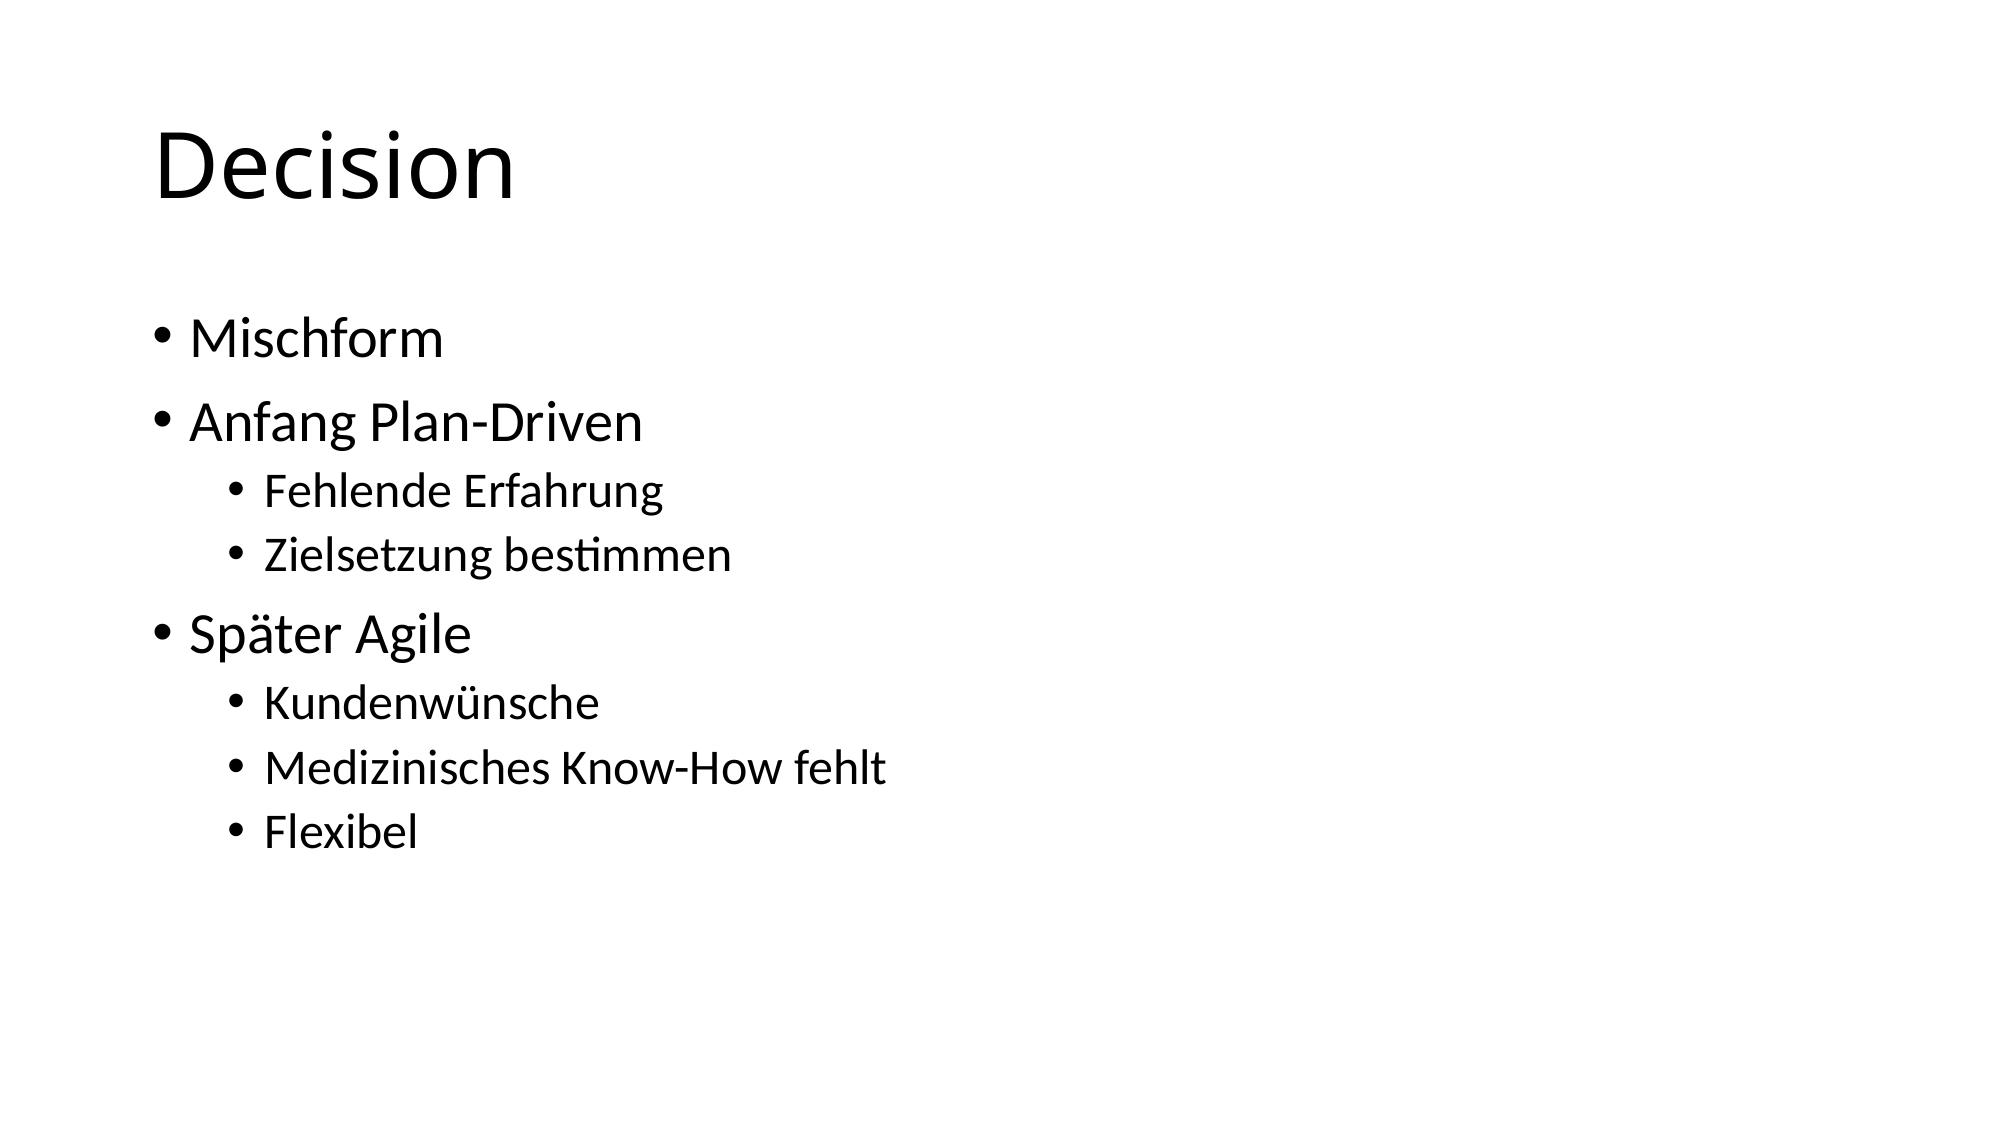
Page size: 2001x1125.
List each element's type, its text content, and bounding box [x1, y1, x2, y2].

list Mischform Anfang Plan-Driven Fehlende Erfahrung Zielsetzung bestimmen Später Agile Kundenwünsche Medizinisches Know-How fehlt Flexibel [137, 299, 1863, 1014]
title Decision [137, 59, 1863, 278]
